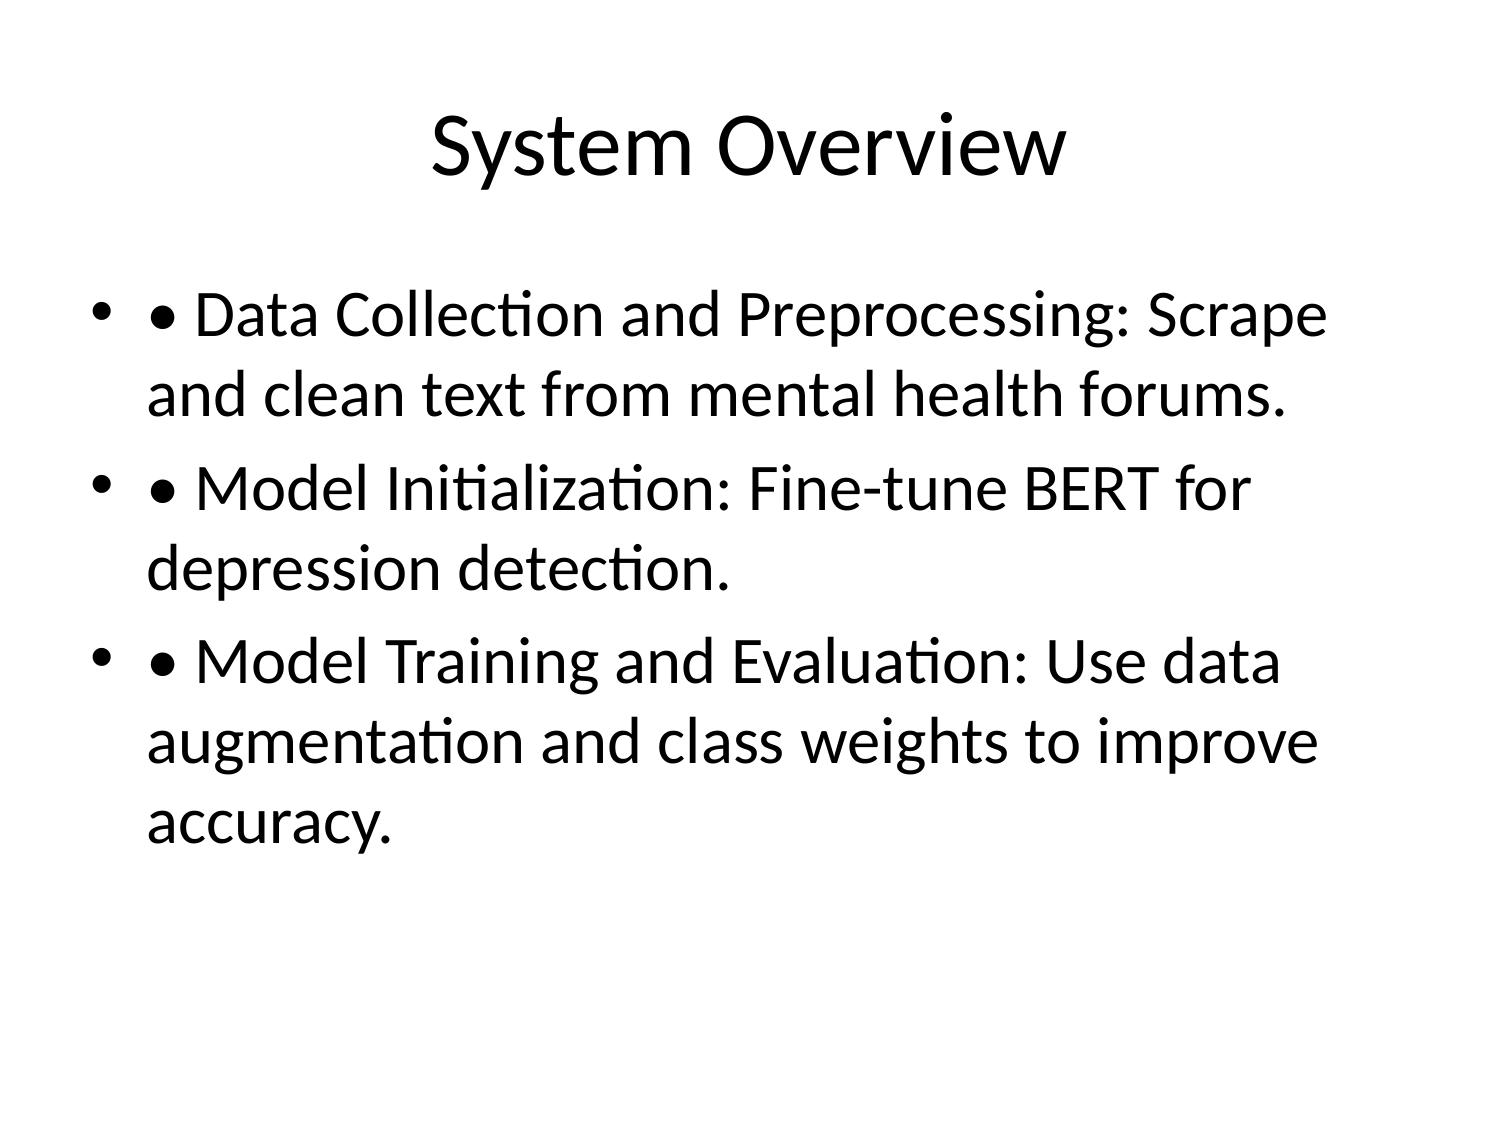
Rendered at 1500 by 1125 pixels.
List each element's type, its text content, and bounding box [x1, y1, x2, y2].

title System Overview [75, 45, 1425, 233]
list • Data Collection and Preprocessing: Scrape and clean text from mental health forums. • Model Initialization: Fine-tune BERT for depression detection. • Model Training and Evaluation: Use data augmentation and class weights to improve accuracy. [75, 262, 1425, 1005]
